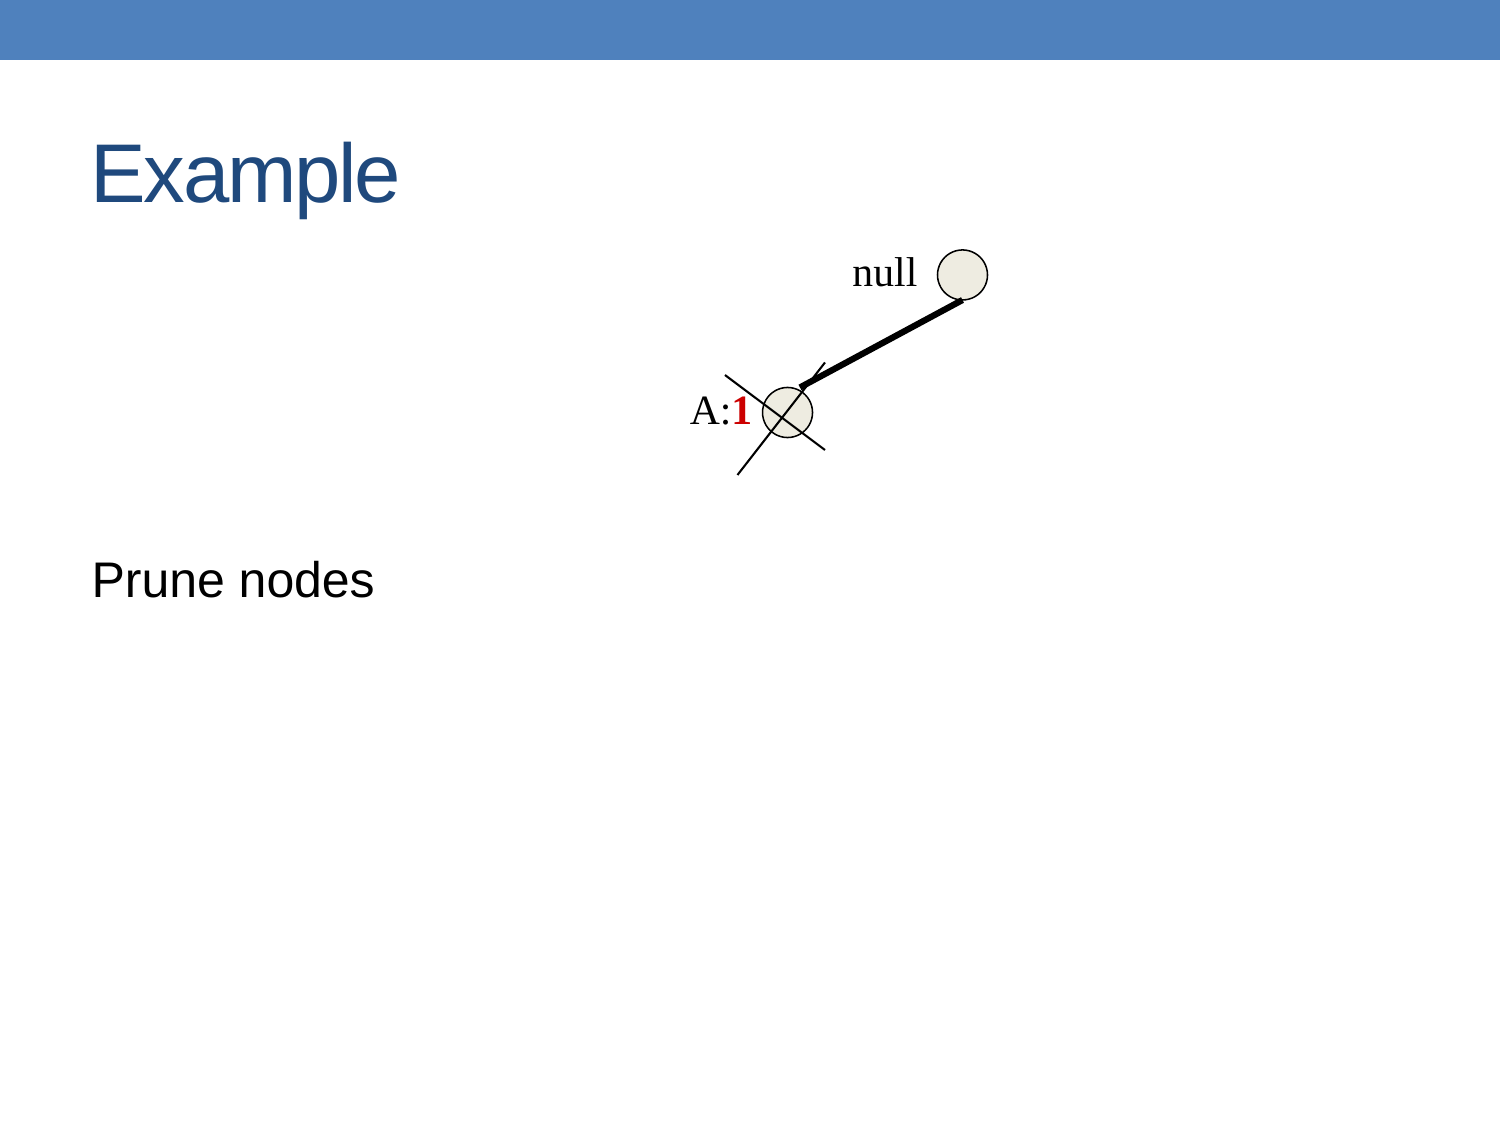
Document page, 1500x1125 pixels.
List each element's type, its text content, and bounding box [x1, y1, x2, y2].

title Example [75, 87, 1425, 250]
text_box A:1 [675, 375, 775, 440]
text_box [938, 250, 988, 300]
text_box [775, 387, 813, 438]
text_box null [837, 250, 938, 303]
text_box Prune nodes [76, 540, 390, 615]
